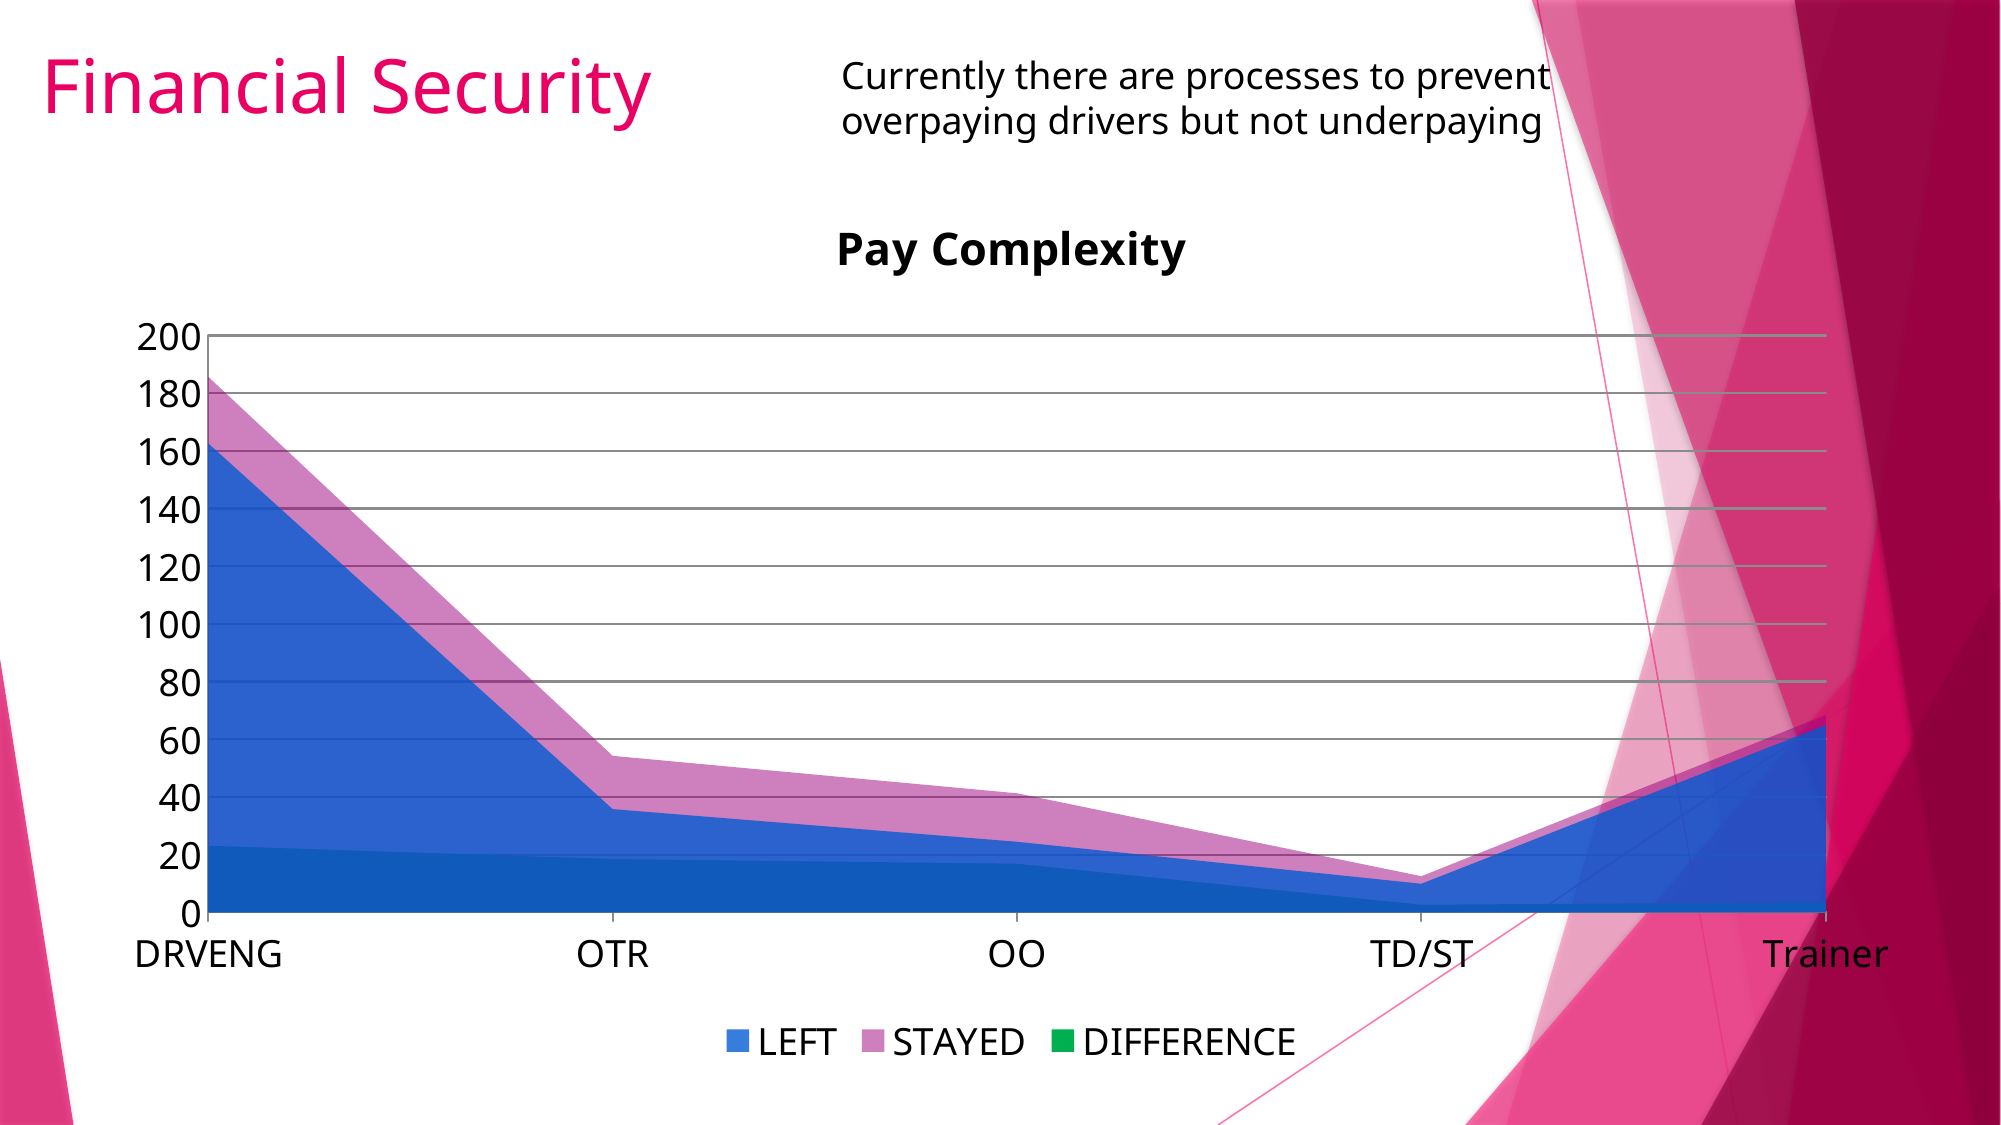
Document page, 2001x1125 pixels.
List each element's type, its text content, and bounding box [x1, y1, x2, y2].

title Financial Security [26, 31, 1437, 248]
text_box Currently there are processes to prevent overpaying drivers but not underpaying [826, 44, 1655, 150]
chart [96, 177, 1927, 1075]
